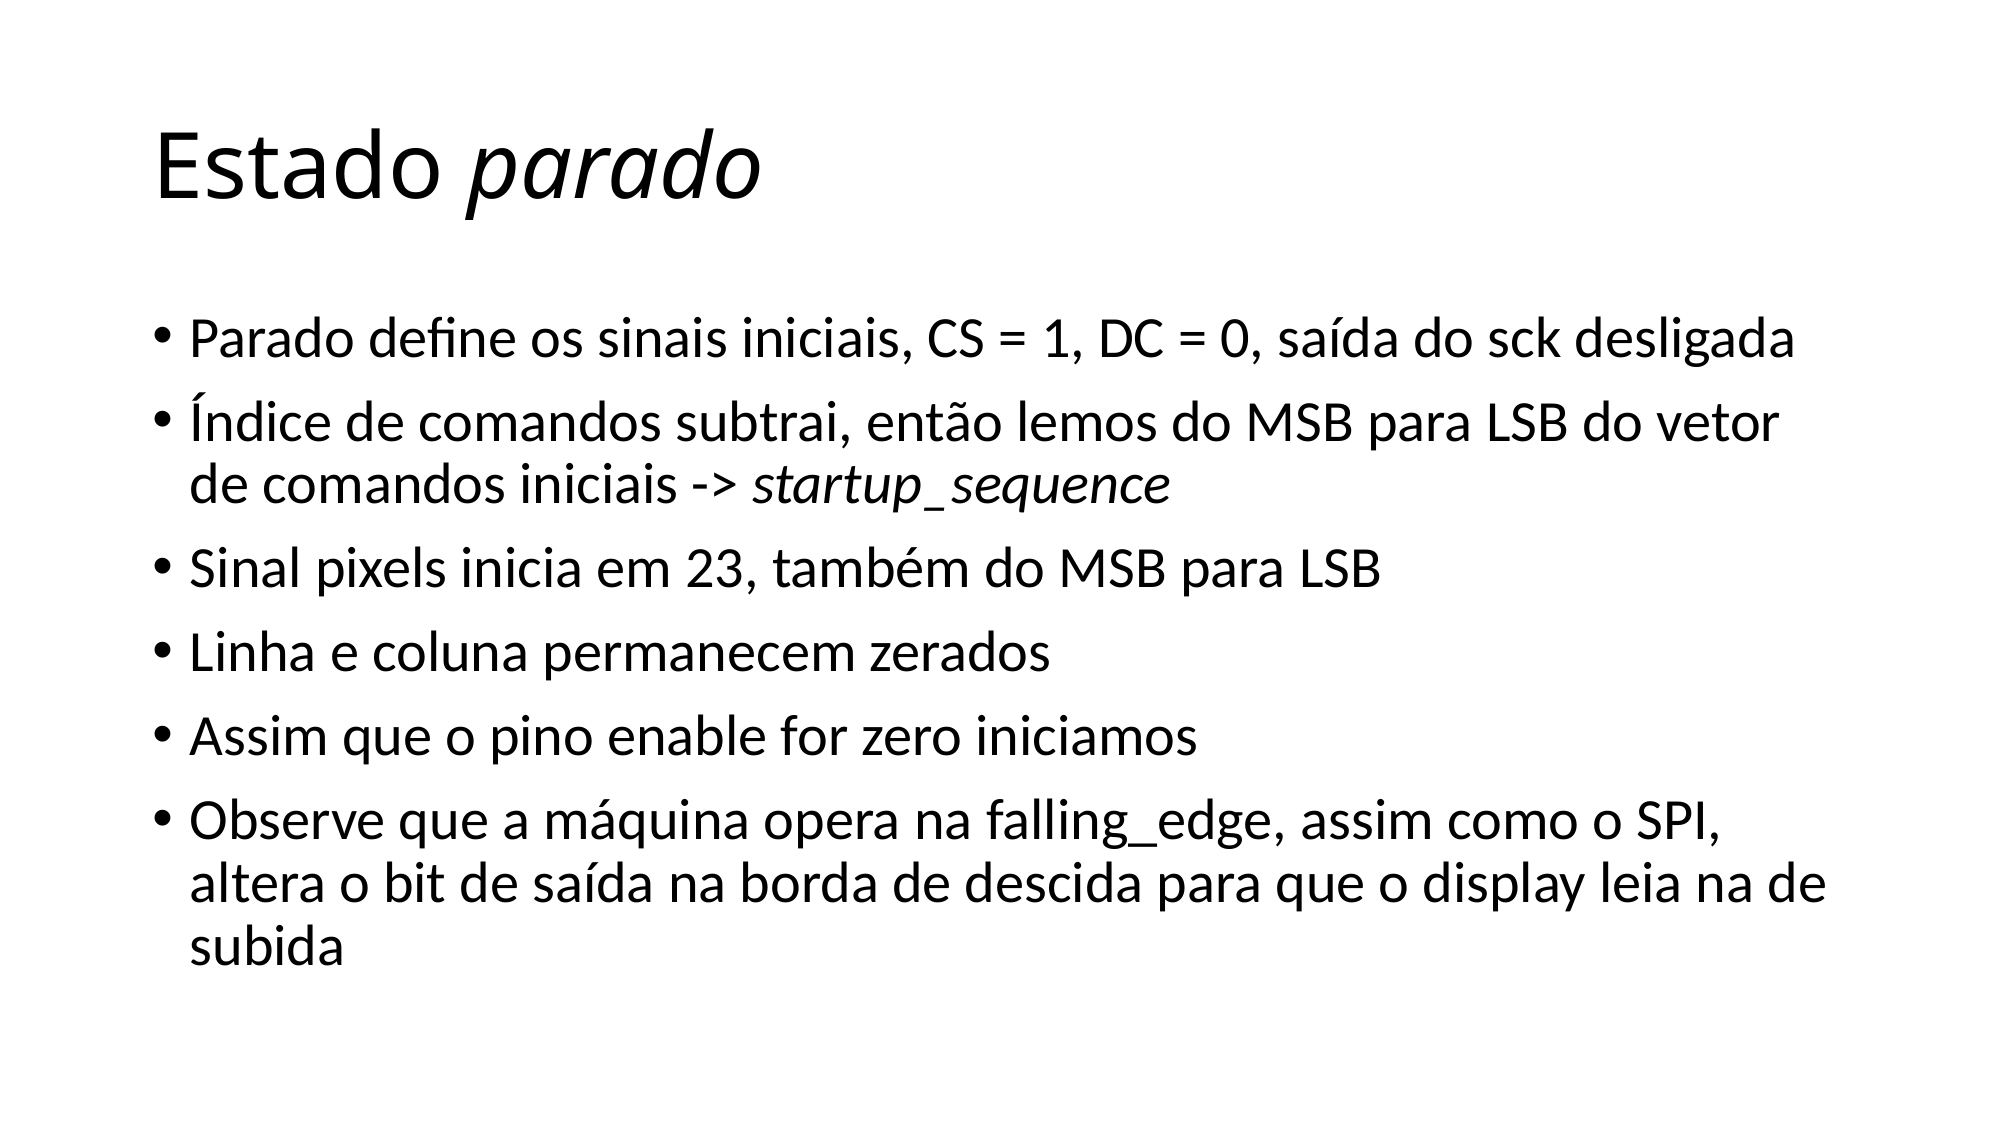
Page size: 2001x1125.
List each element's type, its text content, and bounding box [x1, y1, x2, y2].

list Parado define os sinais iniciais, CS = 1, DC = 0, saída do sck desligada Índice de comandos subtrai, então lemos do MSB para LSB do vetor de comandos iniciais -> startup_sequence Sinal pixels inicia em 23, também do MSB para LSB Linha e coluna permanecem zerados Assim que o pino enable for zero iniciamos Observe que a máquina opera na falling_edge, assim como o SPI, altera o bit de saída na borda de descida para que o display leia na de subida [137, 299, 1863, 1014]
title Estado parado [137, 59, 1863, 278]
